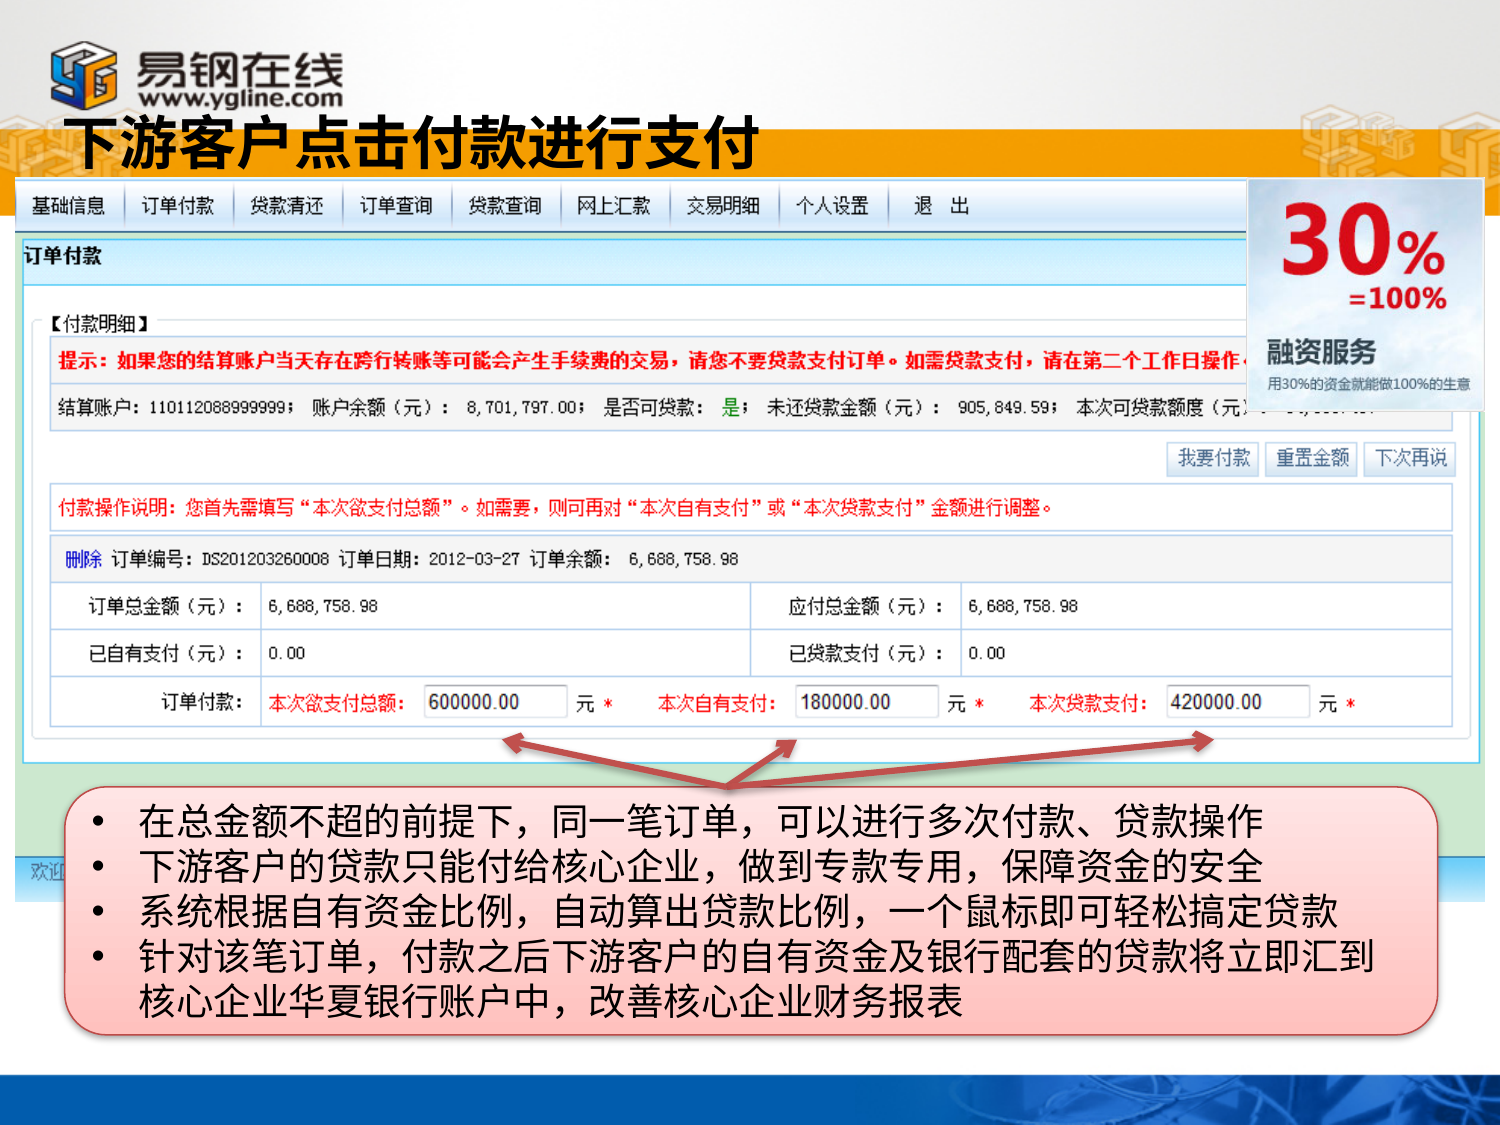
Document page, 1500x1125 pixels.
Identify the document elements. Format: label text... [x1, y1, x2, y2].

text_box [727, 739, 1215, 788]
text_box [501, 739, 727, 788]
title 下游客户点击付款进行支付 [46, 93, 1356, 175]
text_box 在总金额不超的前提下，同一笔订单，可以进行多次付款、贷款操作 下游客户的贷款只能付给核心企业，做到专款专用，保障资金的安全 系统根据自有资金比例，自动算出贷款比例，一个鼠标即可轻松搞定贷款 针对该笔订单，付款之后下游客户的自有资金及银行配套的贷款将立即汇到核心企业华夏银行账户中，改善核心企业财务报表 [63, 910, 1439, 1036]
picture [0, 0, 1500, 1125]
